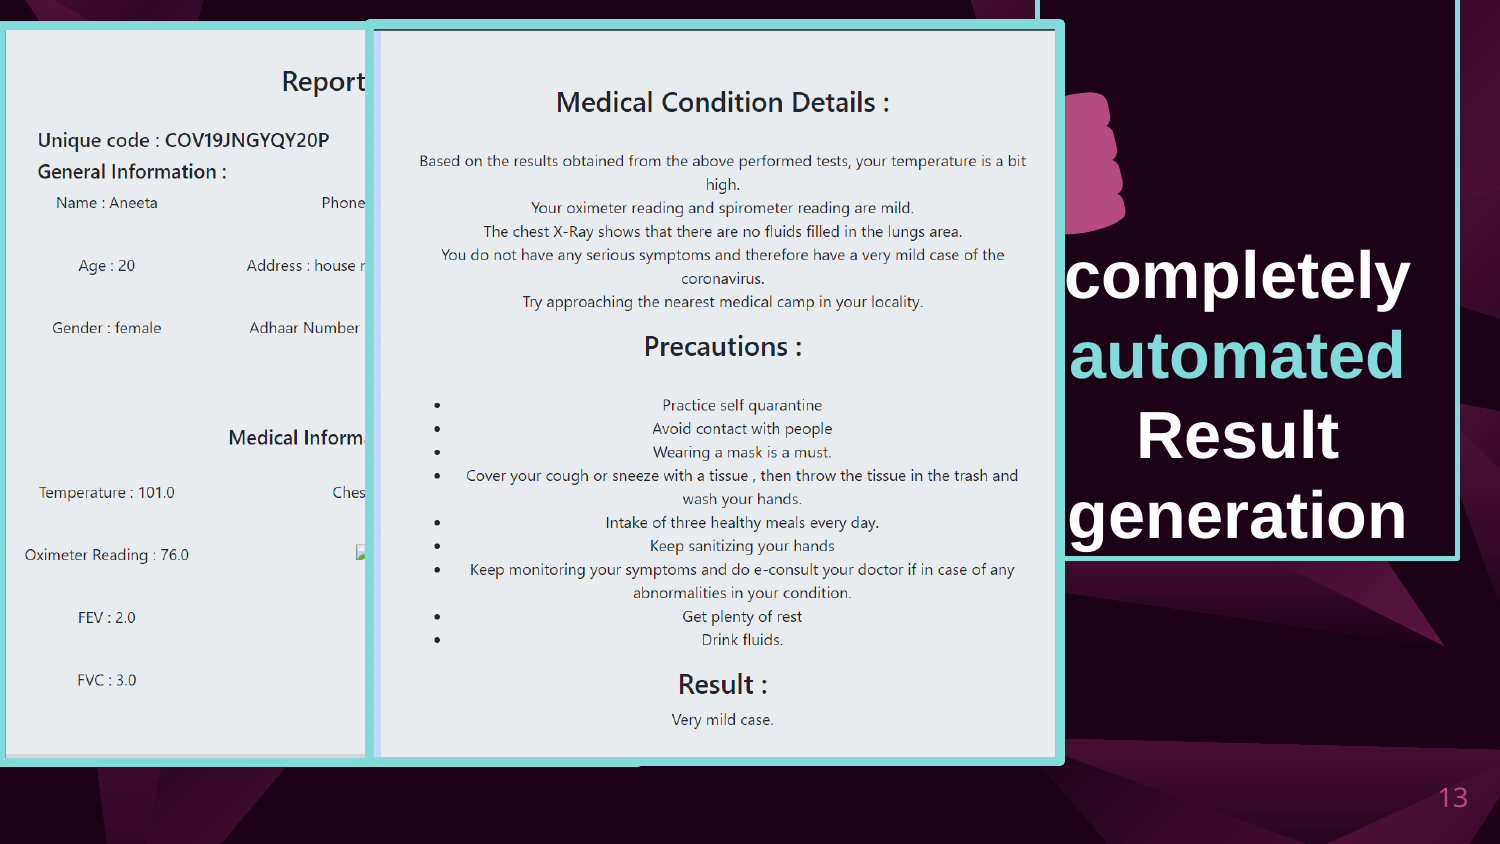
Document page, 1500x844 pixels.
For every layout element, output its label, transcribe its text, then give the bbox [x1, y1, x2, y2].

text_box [1056, 27, 1115, 254]
text_box completely automated Result generation [1037, 0, 1458, 559]
picture [5, 28, 1056, 759]
slide_number 13 [1402, 766, 1469, 832]
